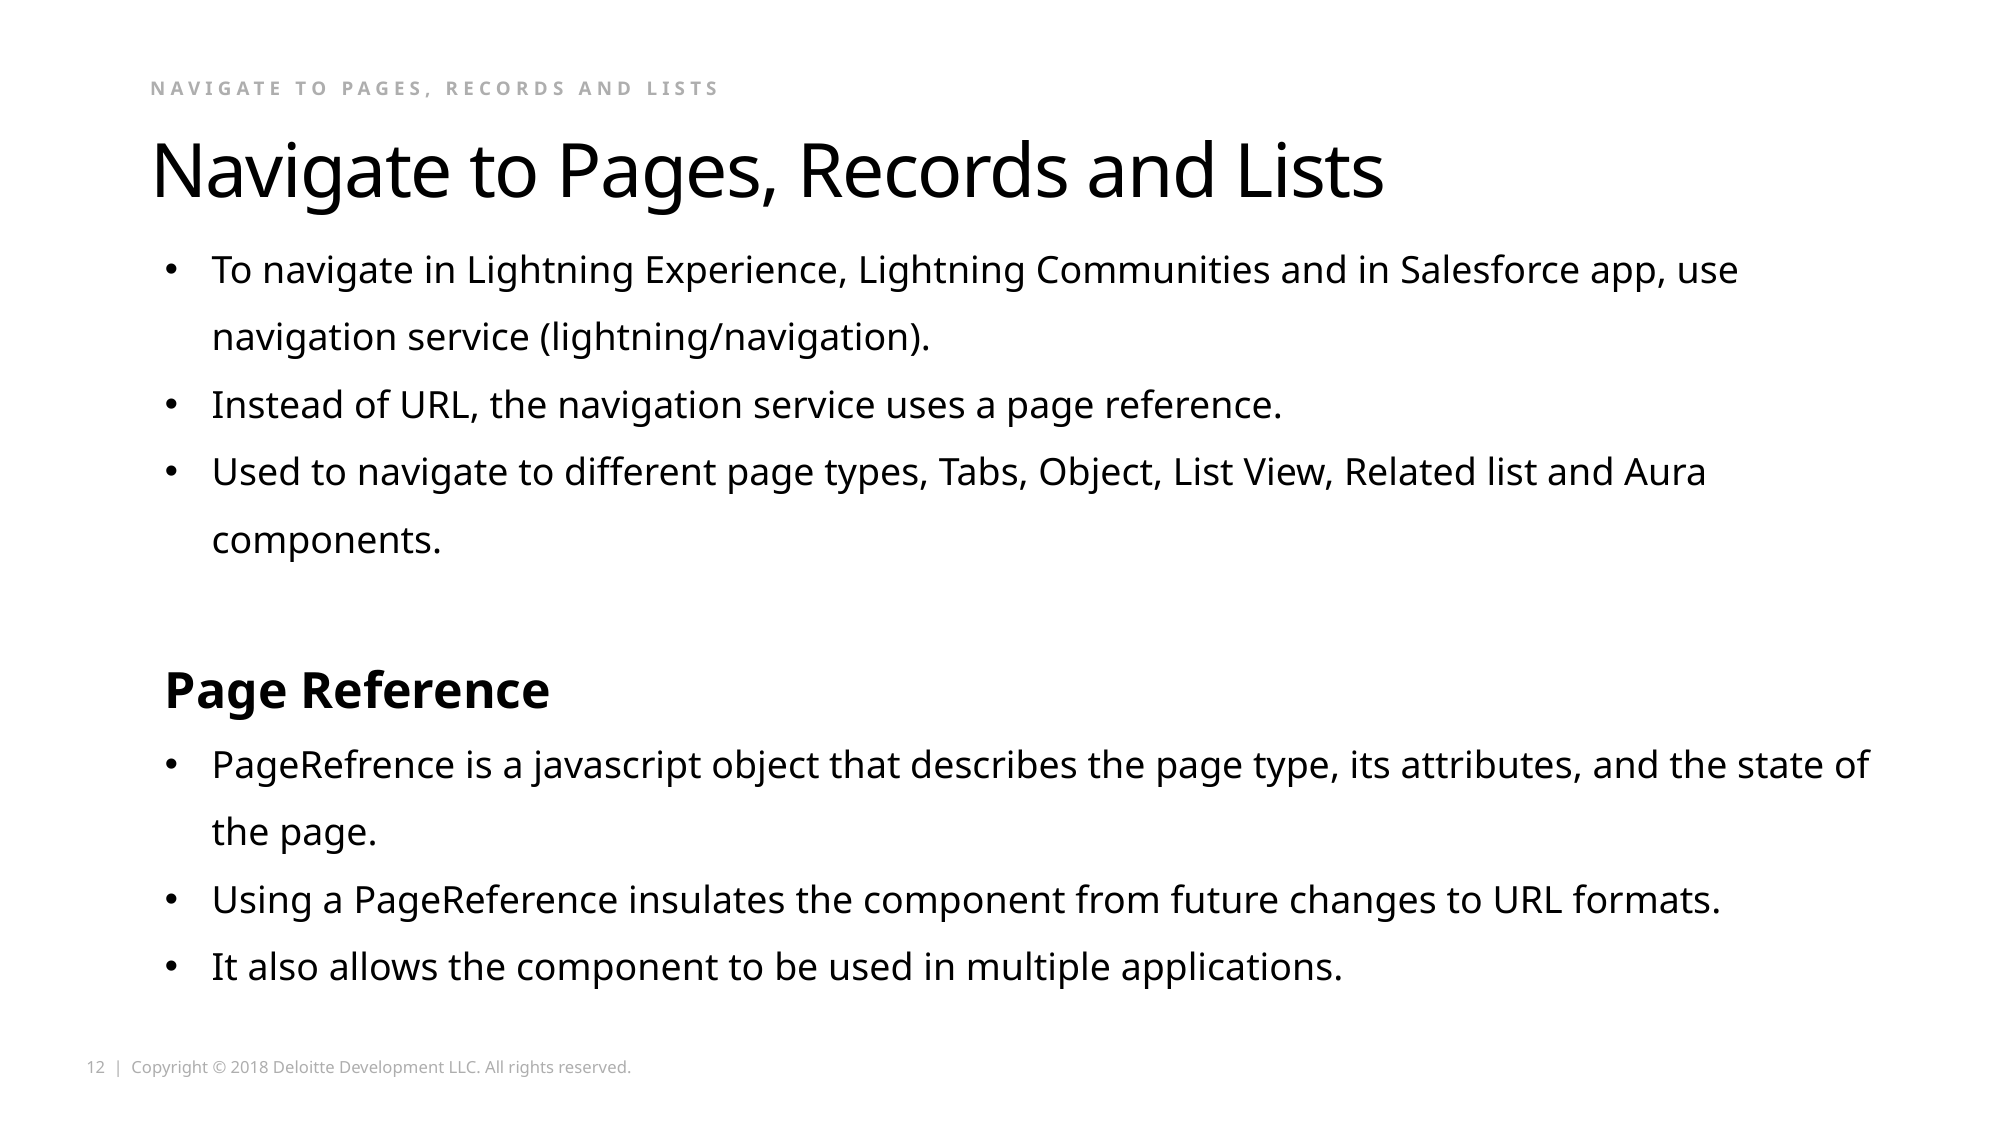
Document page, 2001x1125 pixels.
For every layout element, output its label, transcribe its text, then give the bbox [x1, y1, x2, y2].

list Navigate to pages, records and lists [150, 76, 864, 110]
text_box To navigate in Lightning Experience, Lightning Communities and in Salesforce app, use navigation service (lightning/navigation). Instead of URL, the navigation service uses a page reference. Used to navigate to different page types, Tabs, Object, List View, Related list and Aura components. Page Reference PageRefrence is a javascript object that describes the page type, its attributes, and the state of the page. Using a PageReference insulates the component from future changes to URL formats. It also allows the component to be used in multiple applications. [149, 215, 1938, 1125]
title Navigate to Pages, Records and Lists [150, 113, 1850, 212]
